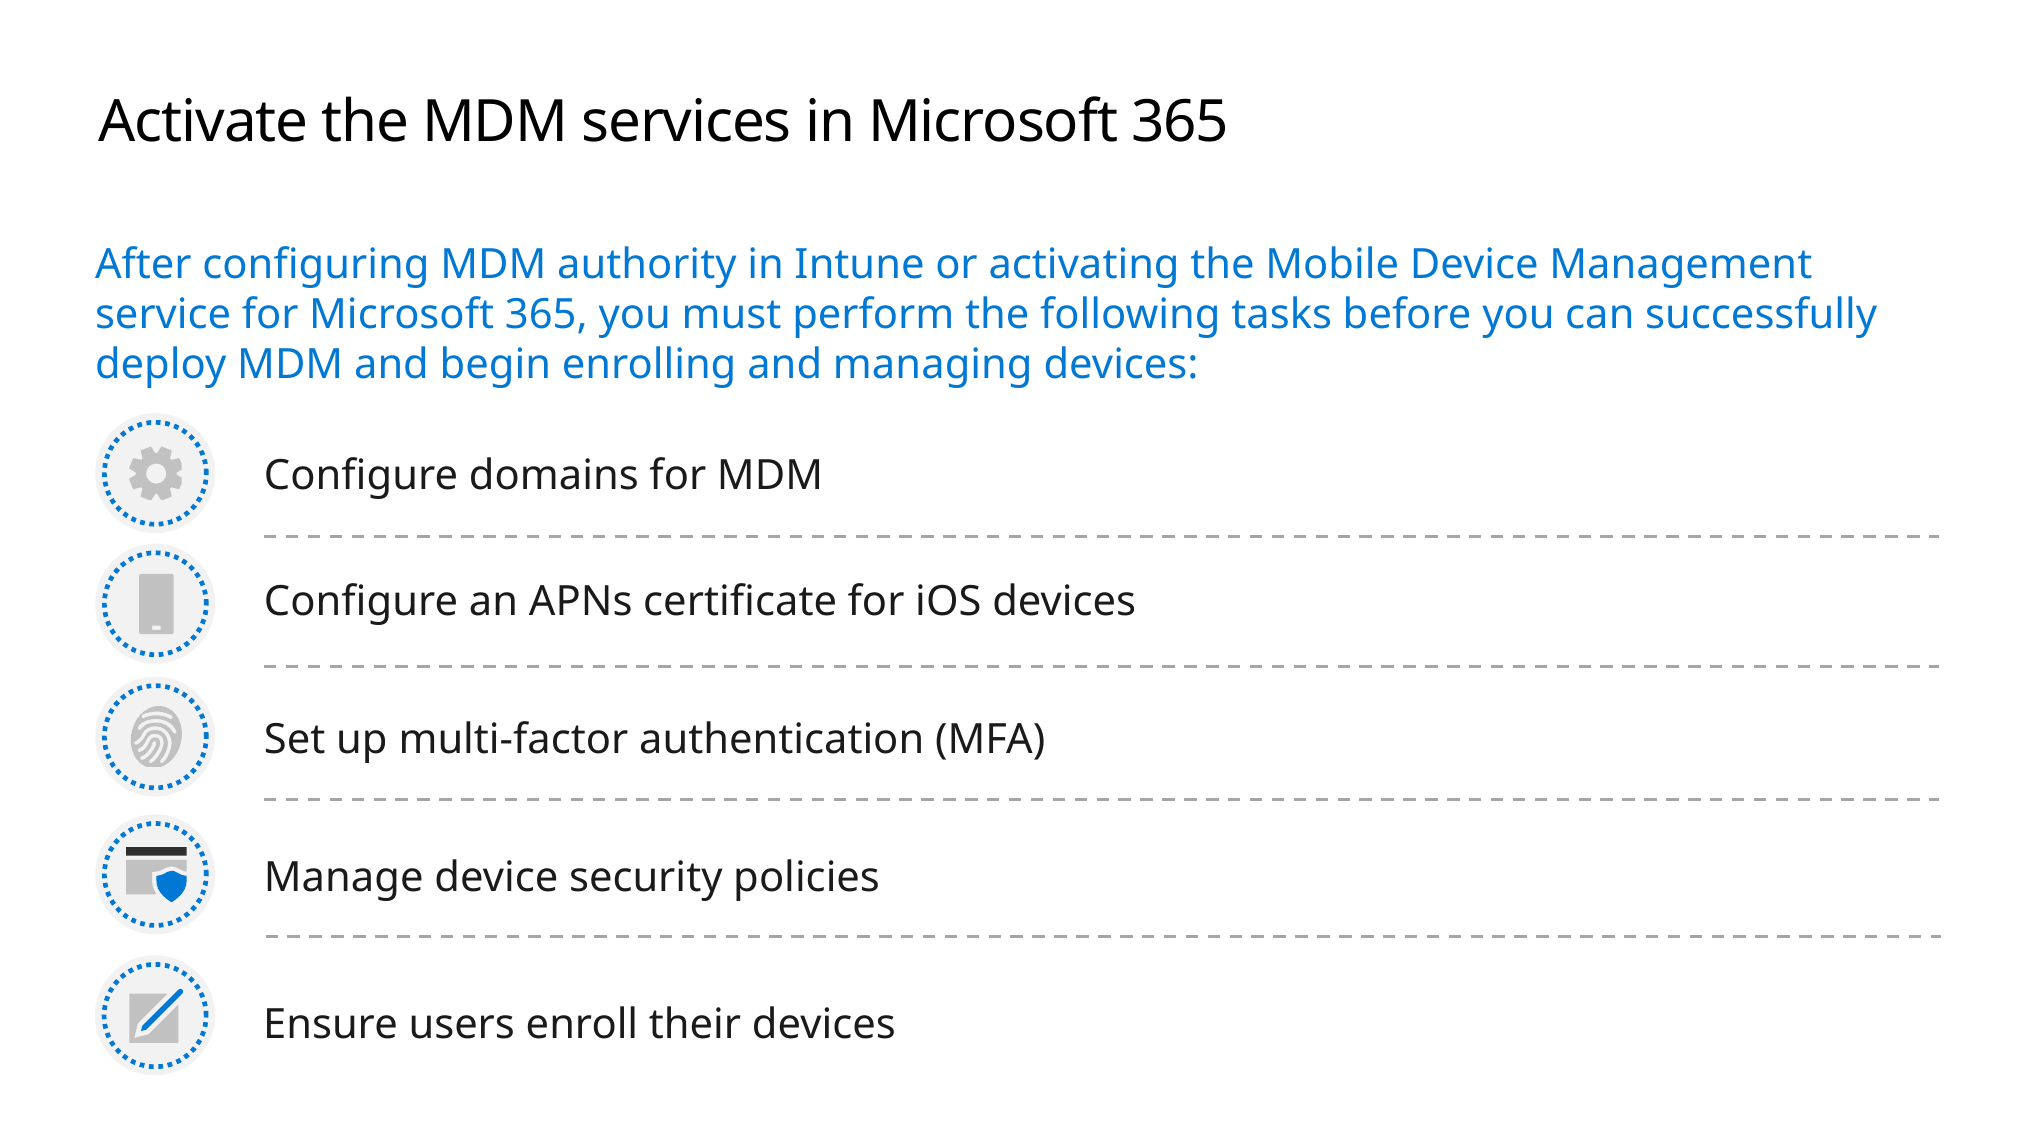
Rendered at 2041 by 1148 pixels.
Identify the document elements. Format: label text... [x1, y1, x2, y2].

picture [94, 412, 216, 534]
picture [94, 543, 216, 664]
text_box Configure an APNs certificate for iOS devices [263, 546, 1931, 652]
text_box Set up multi-factor authentication (MFA) [263, 684, 1931, 790]
text_box After configuring MDM authority in Intune or activating the Mobile Device Management service for Microsoft 365, you must perform the following tasks before you can successfully deploy MDM and begin enrolling and managing devices: [95, 237, 1946, 388]
text_box Ensure users enroll their devices [263, 969, 1930, 1075]
picture [94, 813, 216, 935]
title Activate the MDM services in Microsoft 365 [98, 83, 1943, 156]
text_box Configure domains for MDM [263, 420, 1931, 526]
picture [94, 954, 216, 1076]
picture [94, 676, 216, 797]
text_box Manage device security policies [263, 822, 1931, 927]
